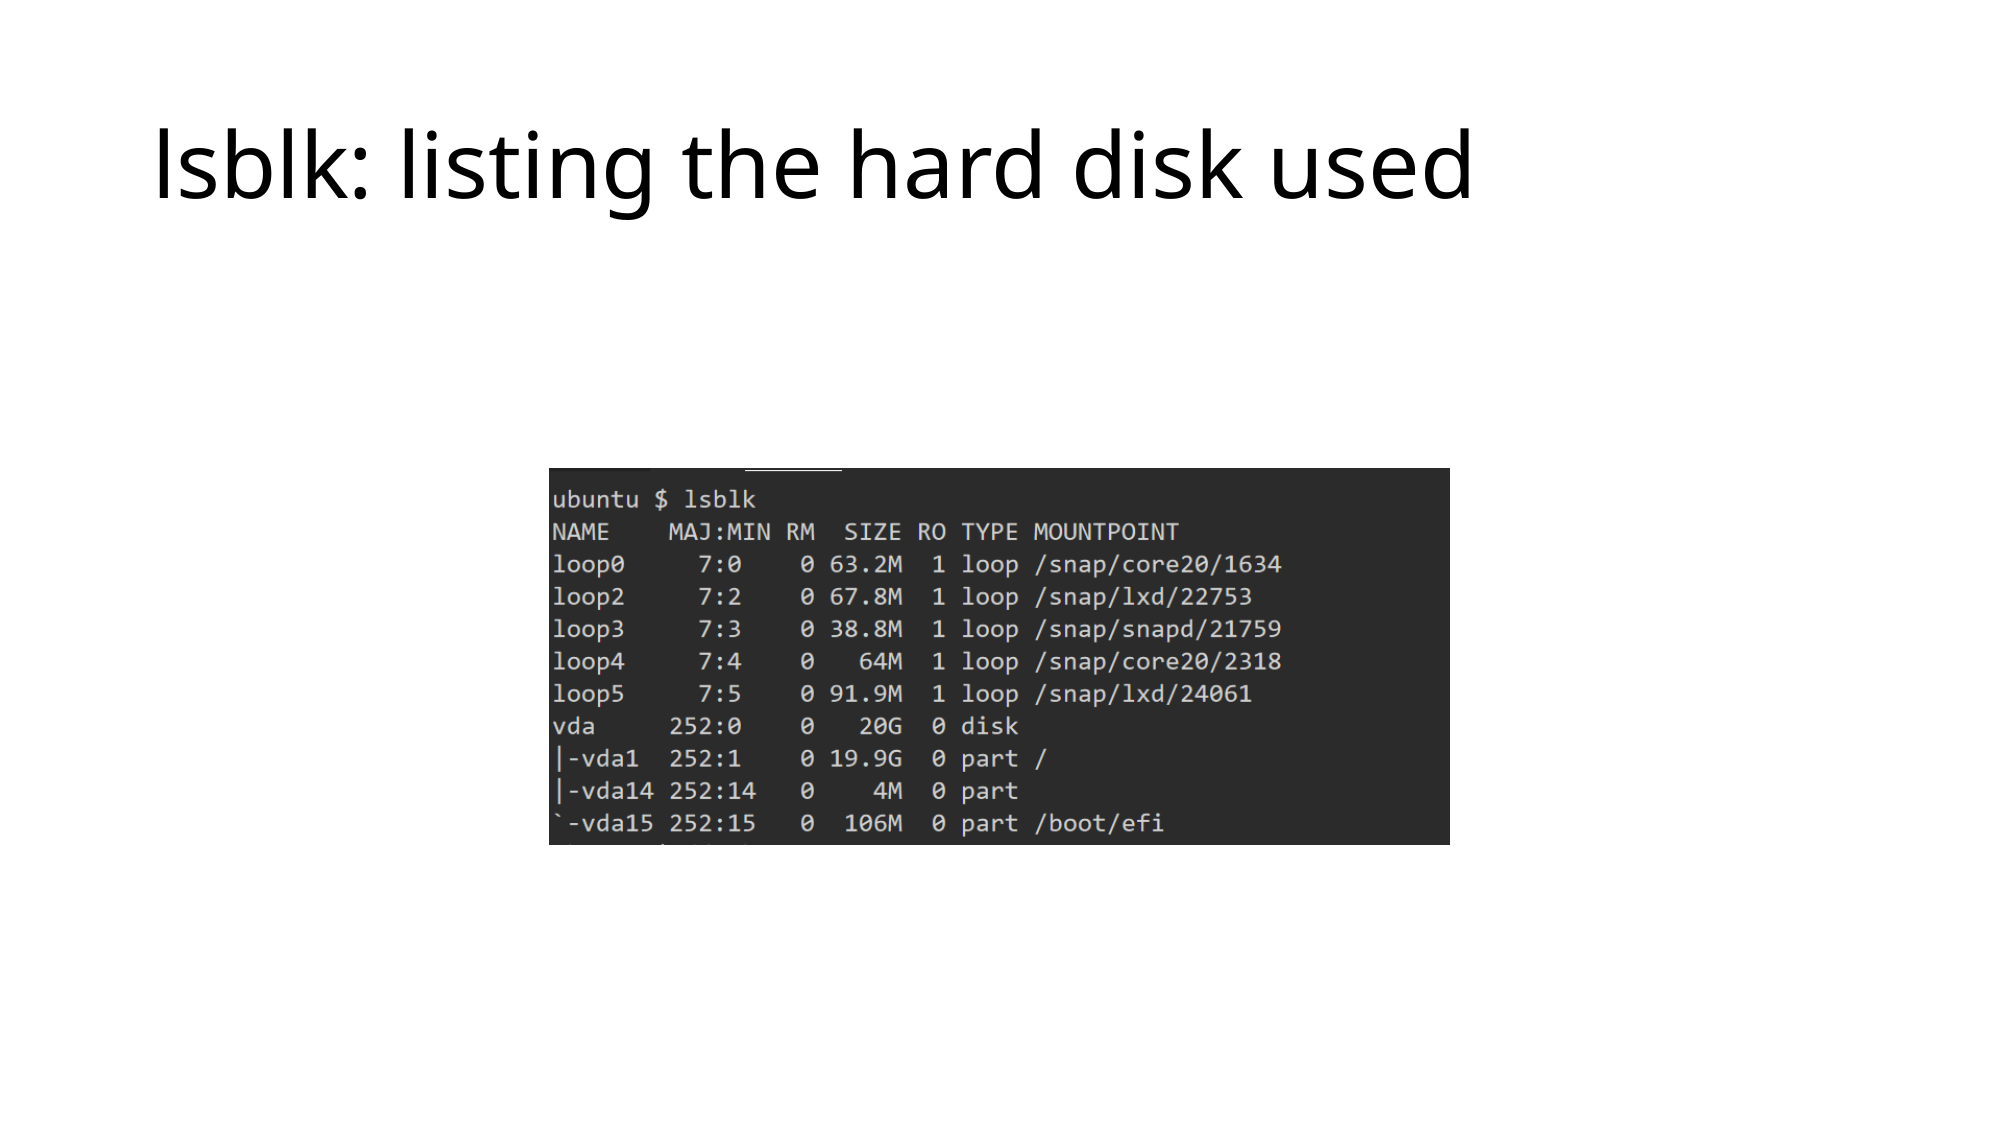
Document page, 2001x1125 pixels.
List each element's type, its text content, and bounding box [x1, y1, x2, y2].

title lsblk: listing the hard disk used [137, 59, 1863, 278]
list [549, 468, 1451, 845]
